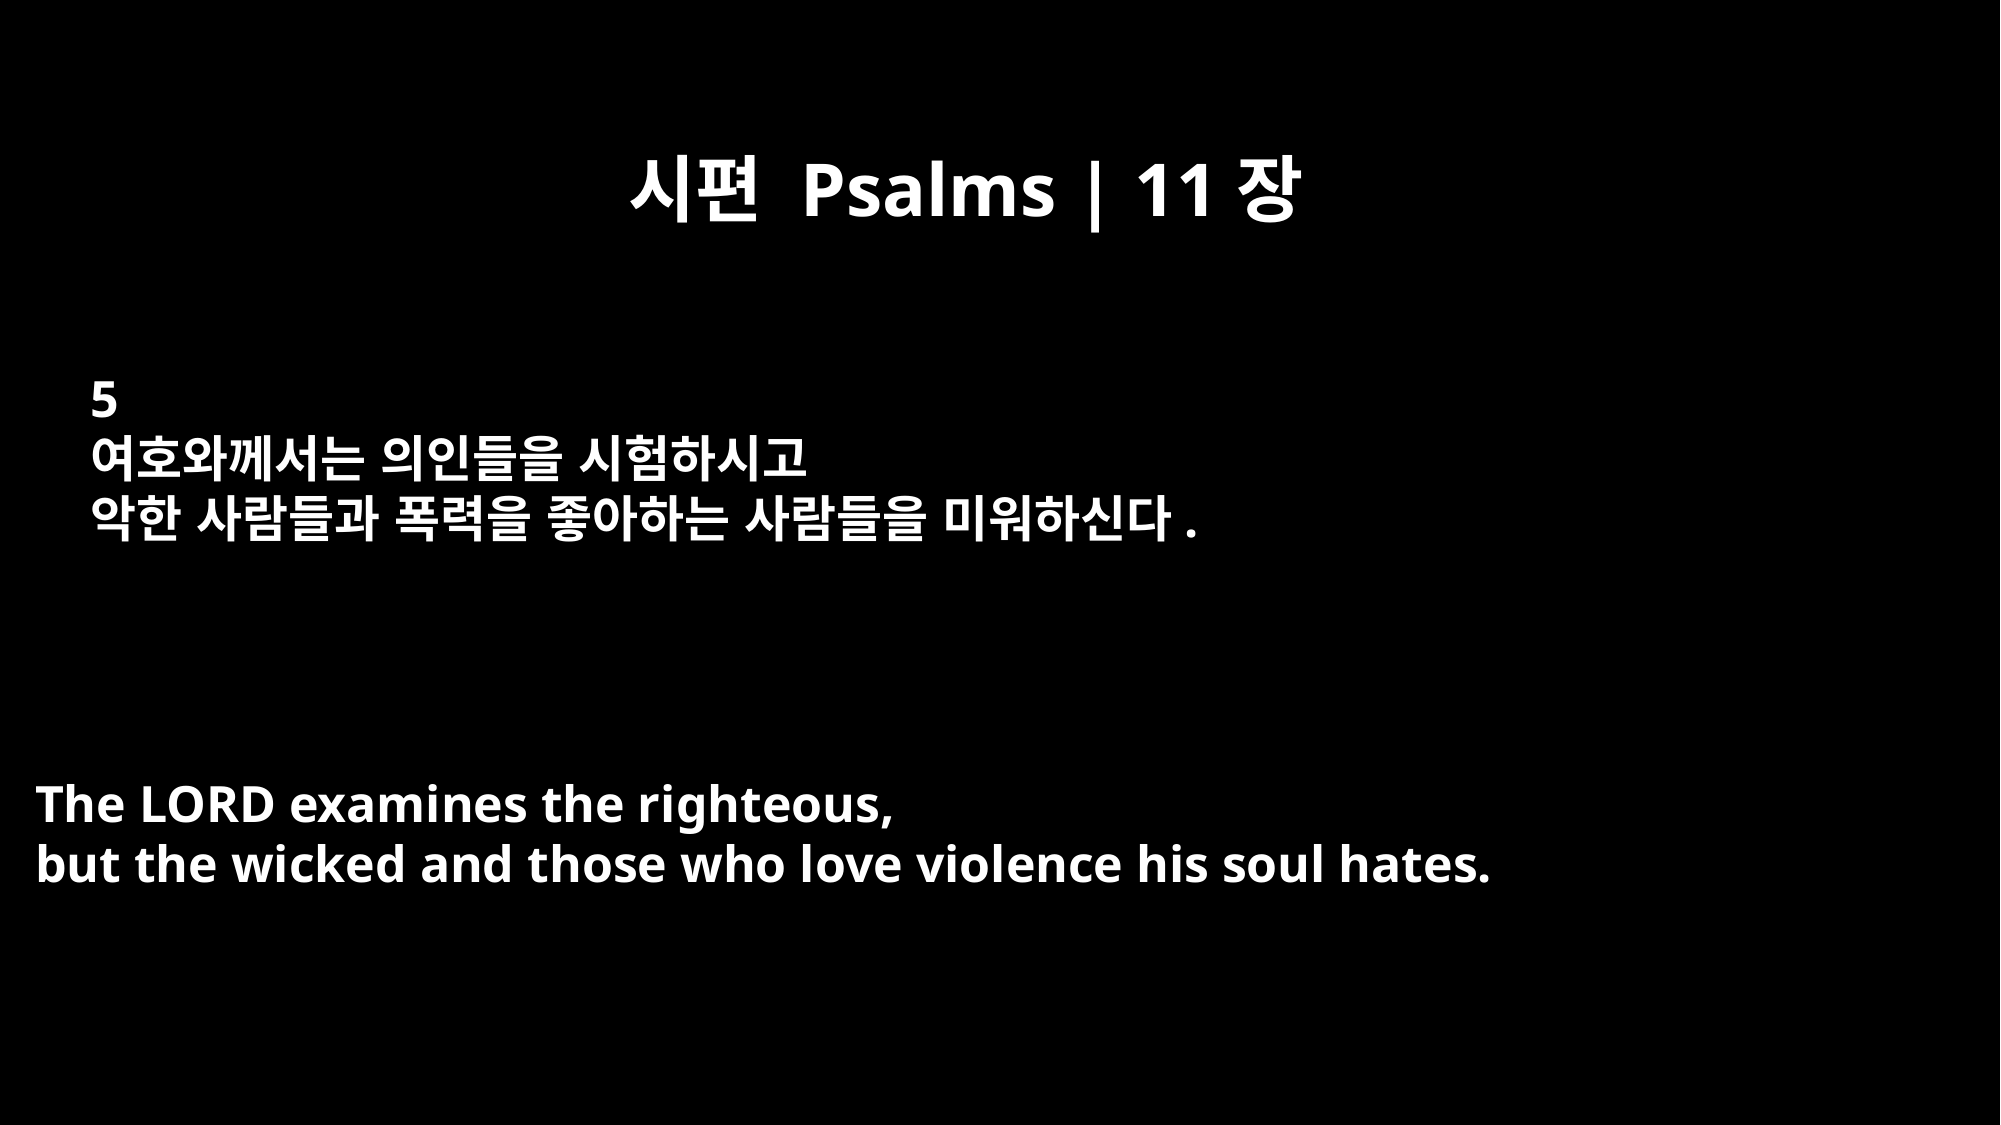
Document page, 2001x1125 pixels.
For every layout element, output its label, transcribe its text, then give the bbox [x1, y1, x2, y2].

text_box 5 여호와께서는 의인들을 시험하시고 악한 사람들과 폭력을 좋아하는 사람들을 미워하신다. [75, 359, 1214, 555]
text_box The LORD examines the righteous, but the wicked and those who love violence his soul hates. [20, 764, 1508, 900]
text_box 시편 Psalms | 11장 [613, 136, 1319, 239]
